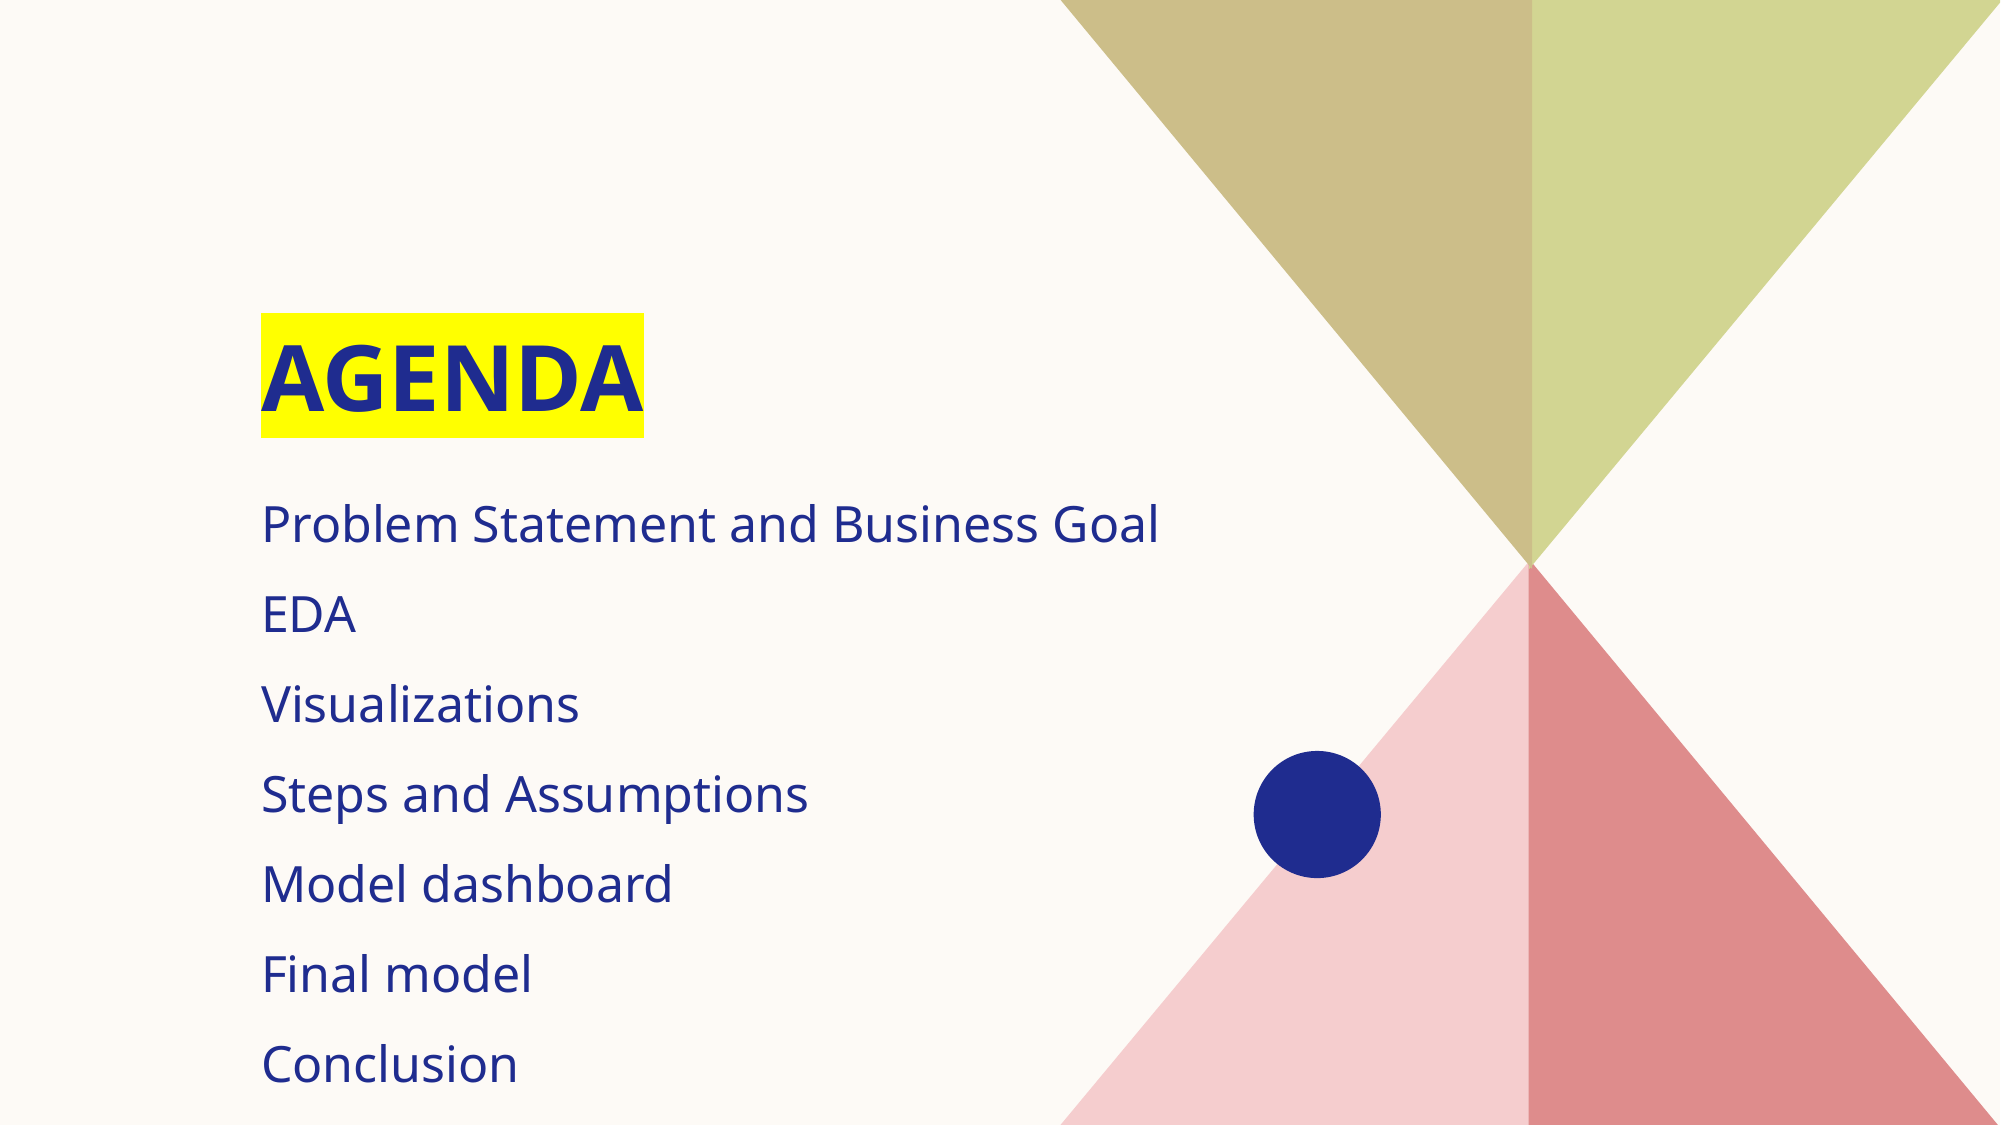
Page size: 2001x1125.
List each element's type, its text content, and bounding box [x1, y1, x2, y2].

title AGENDA [246, 311, 1180, 438]
list Problem Statement and Business Goal EDA ​Visualizations Steps and Assumptions ​Model dashboard Final model Conclusion [246, 454, 1180, 1096]
